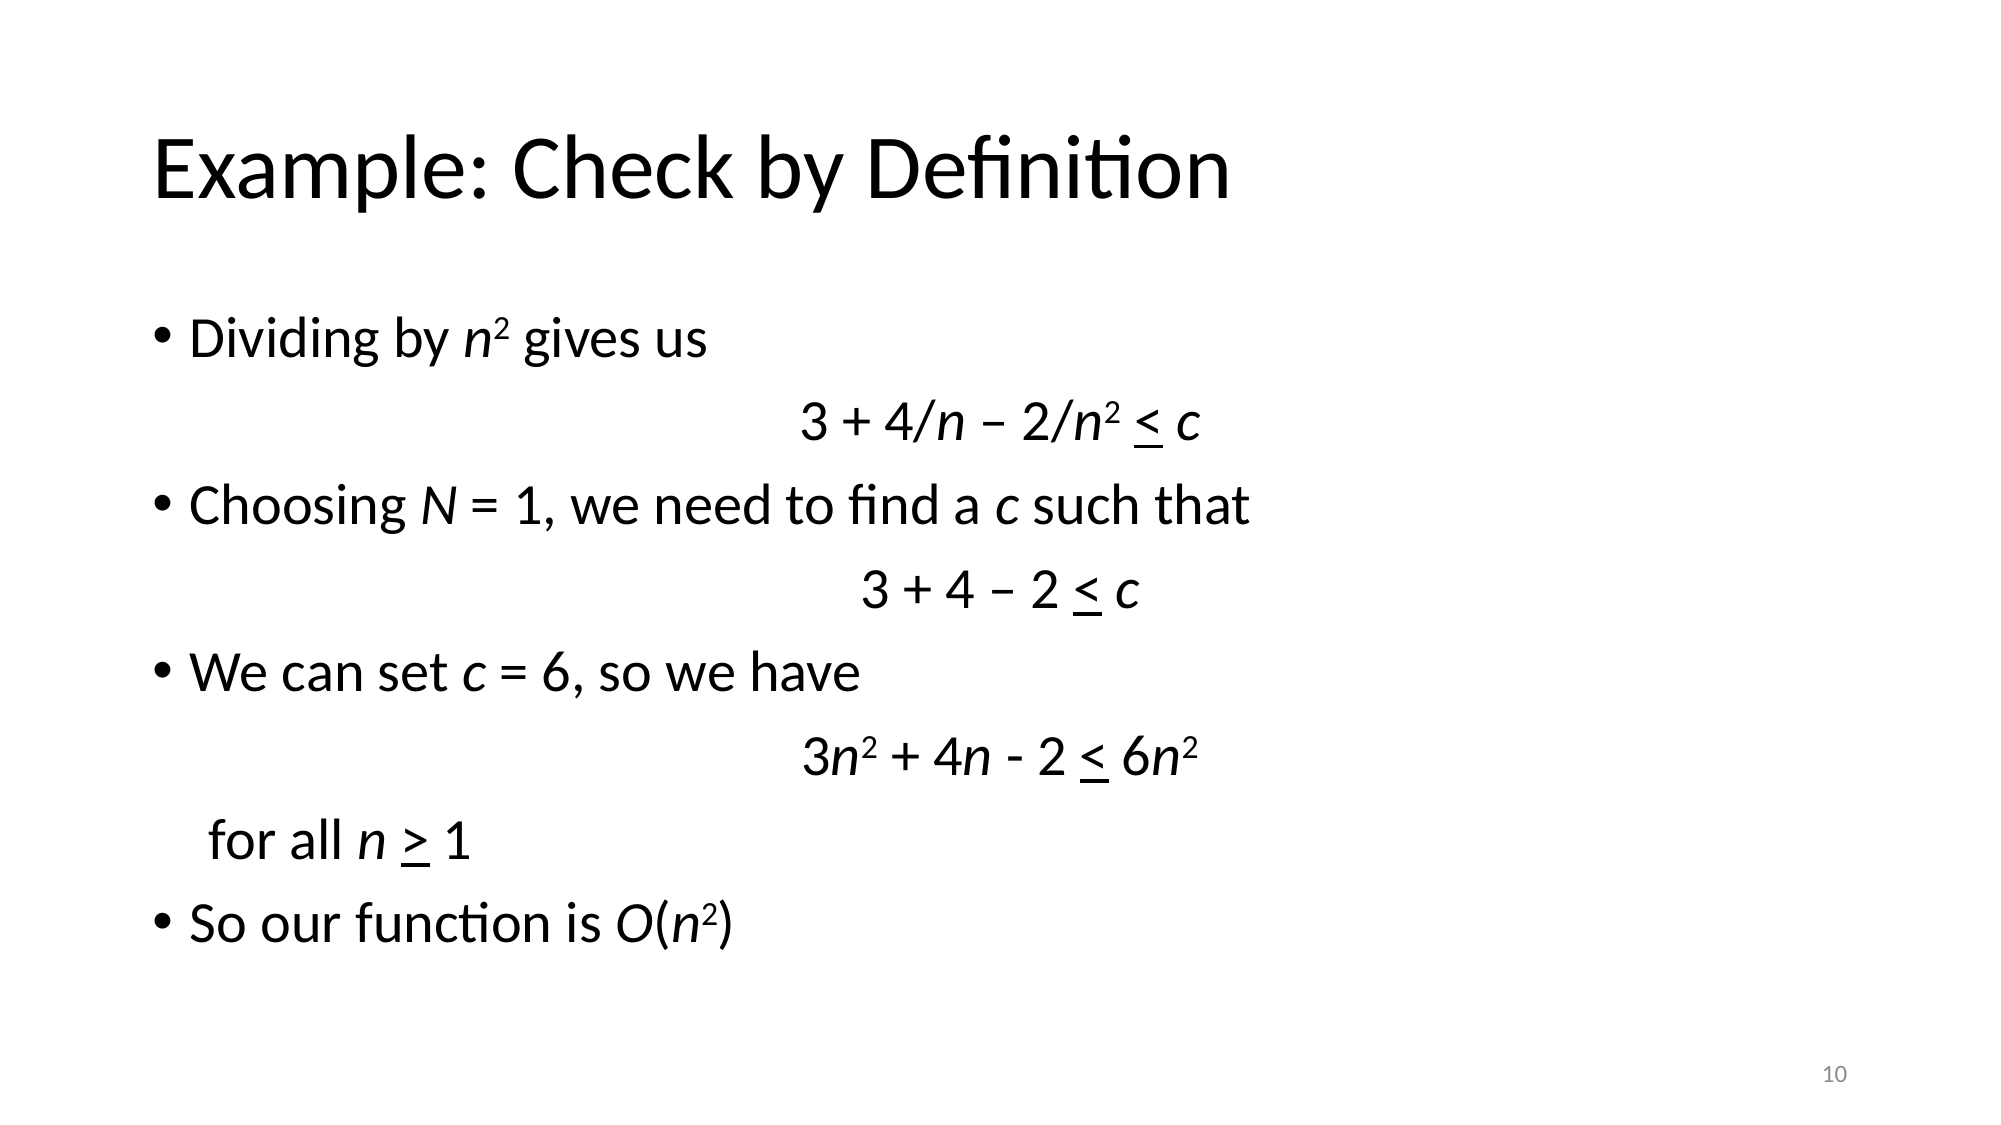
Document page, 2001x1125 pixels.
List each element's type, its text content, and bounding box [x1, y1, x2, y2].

list Dividing by n2 gives us 3 + 4/n – 2/n2 < c Choosing N = 1, we need to find a c such that 3 + 4 – 2 < c We can set c = 6, so we have 3n2 + 4n - 2 < 6n2 for all n > 1 So our function is O(n2) [137, 299, 1863, 1014]
slide_number 10 [1412, 1042, 1863, 1103]
title Example: Check by Definition [137, 59, 1863, 278]
